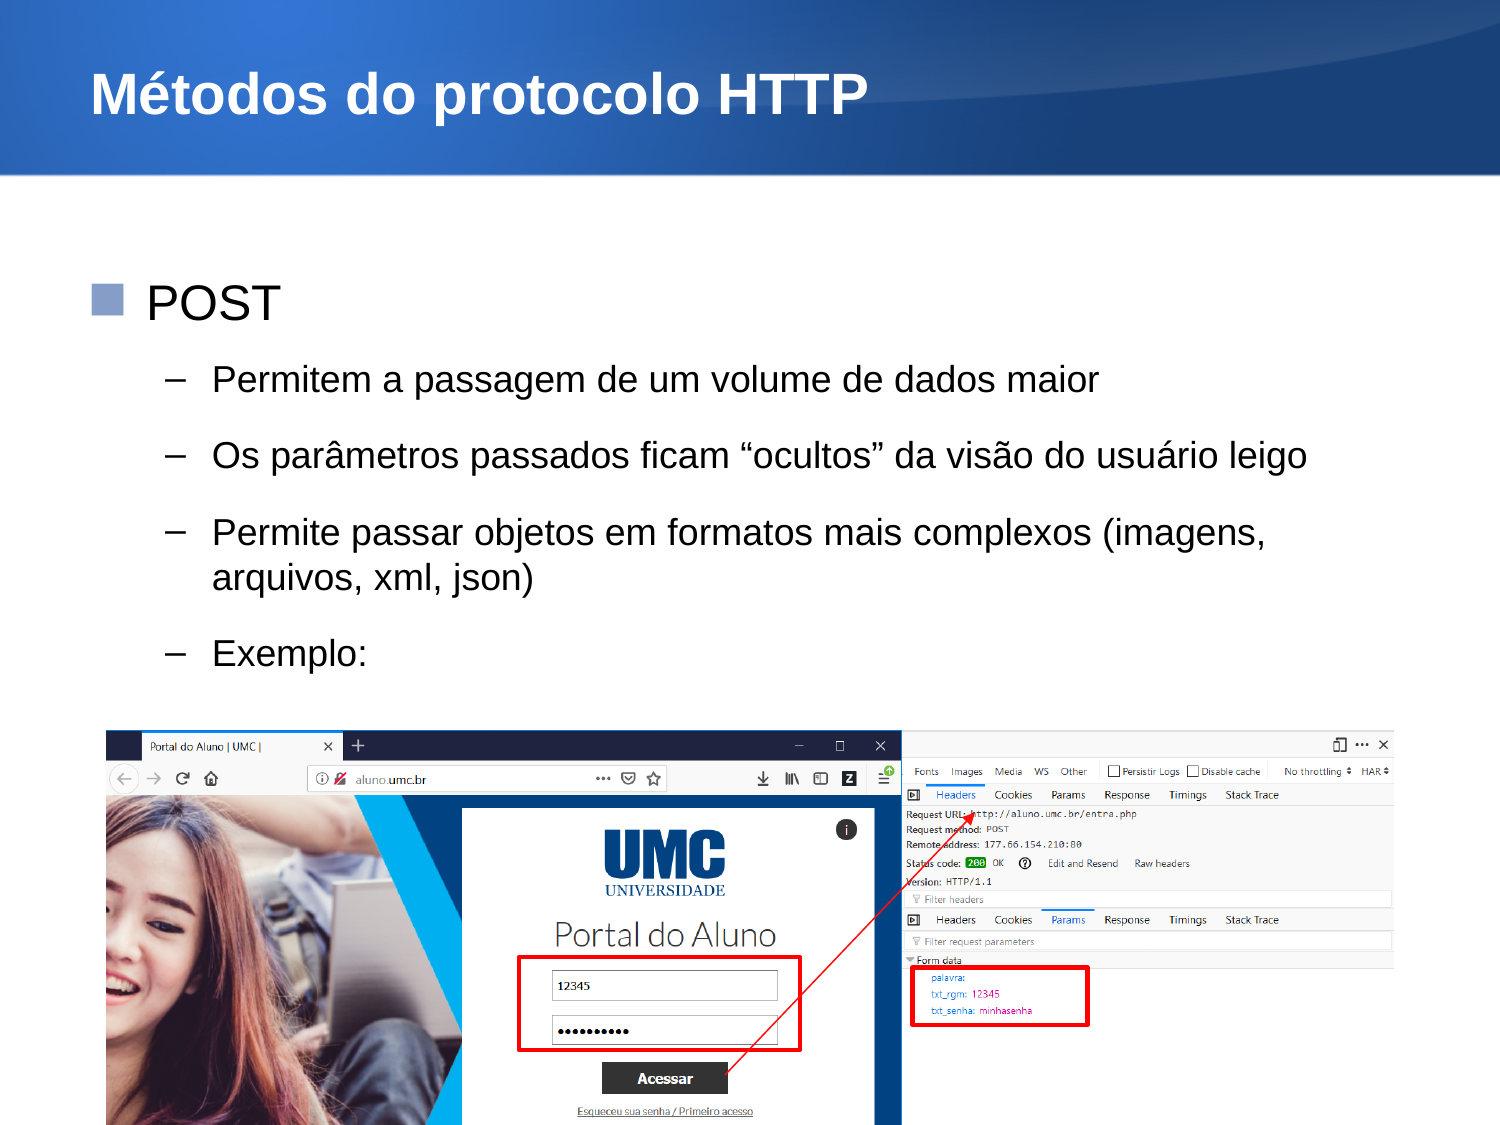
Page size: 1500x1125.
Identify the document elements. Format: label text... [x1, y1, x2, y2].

picture [0, 0, 1500, 1125]
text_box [724, 812, 976, 1076]
title Métodos do protocolo HTTP [74, 32, 1426, 150]
list POST Permitem a passagem de um volume de dados maior Os parâmetros passados ficam “ocultos” da visão do usuário leigo Permite passar objetos em formatos mais complexos (imagens, arquivos, xml, json) Exemplo: [74, 262, 1426, 1006]
